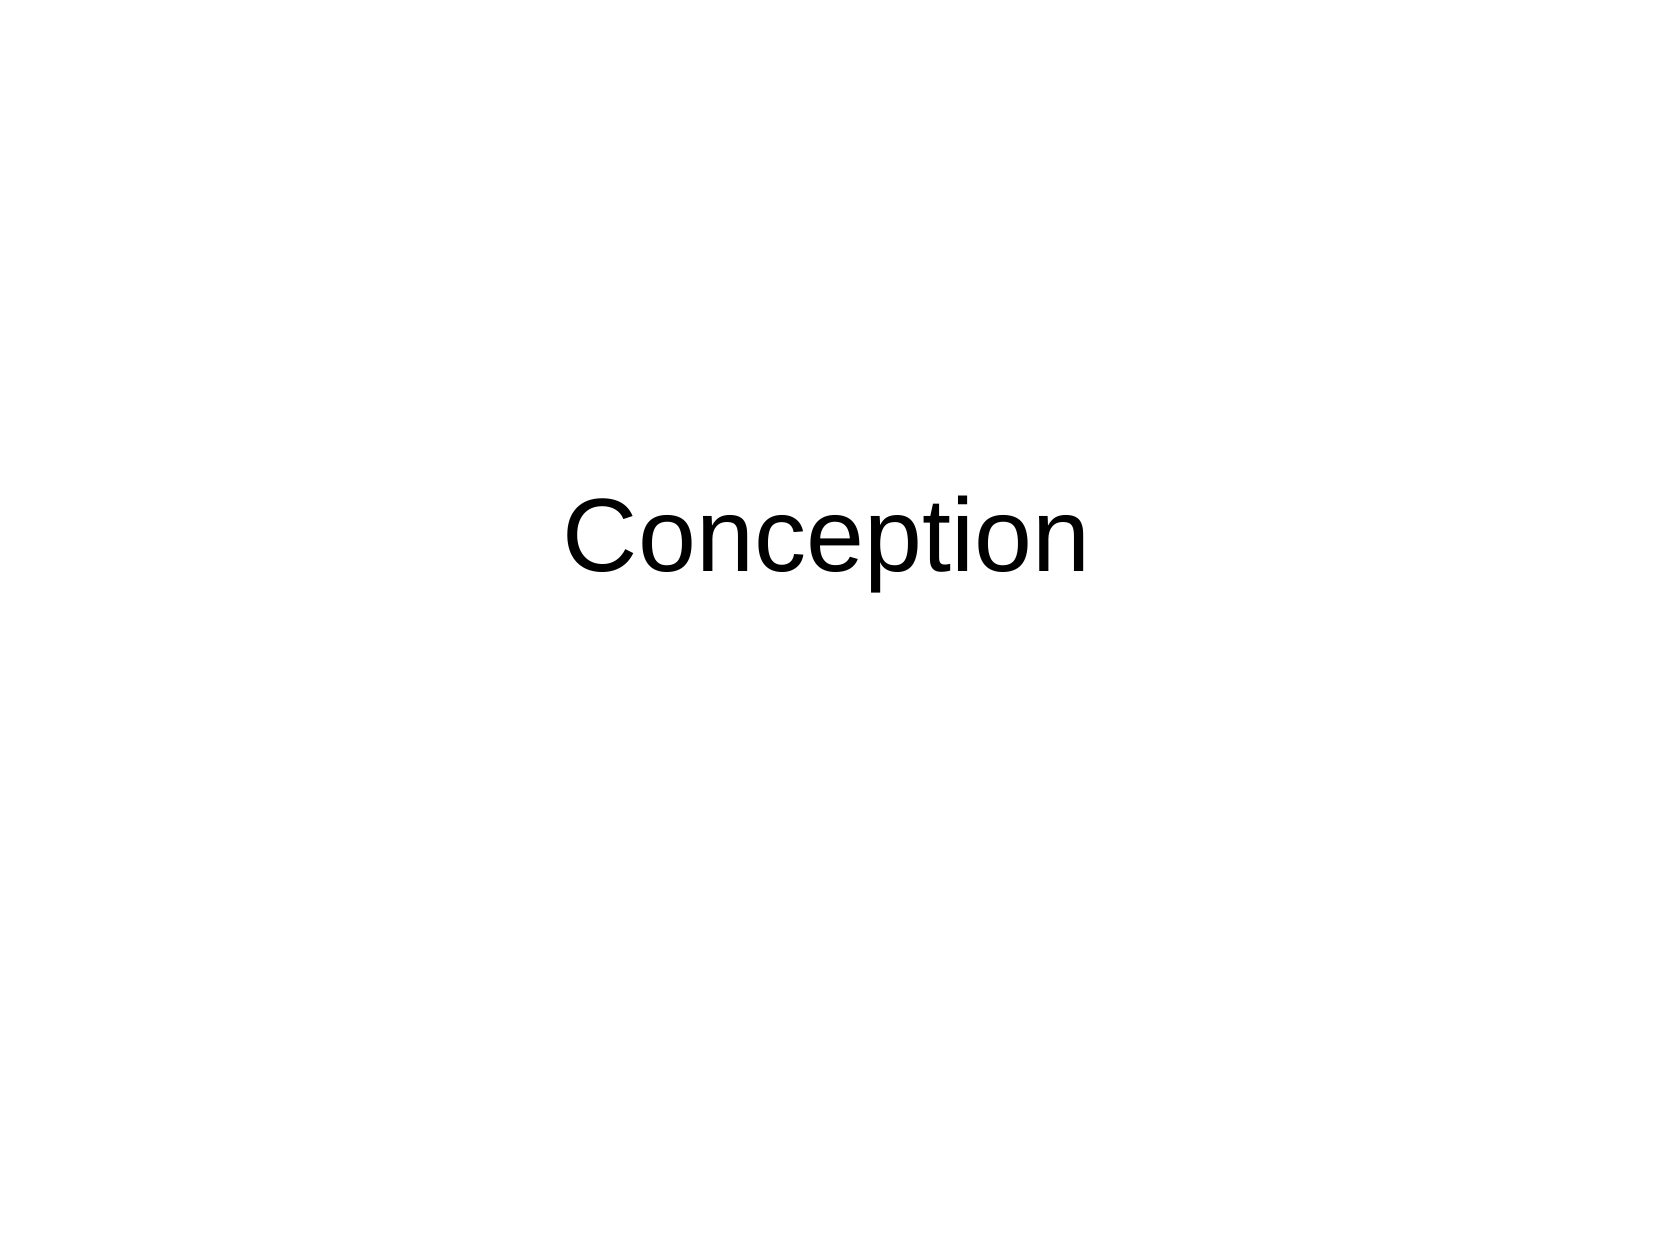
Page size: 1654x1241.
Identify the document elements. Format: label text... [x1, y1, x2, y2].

text_box Conception [82, 49, 1571, 1010]
